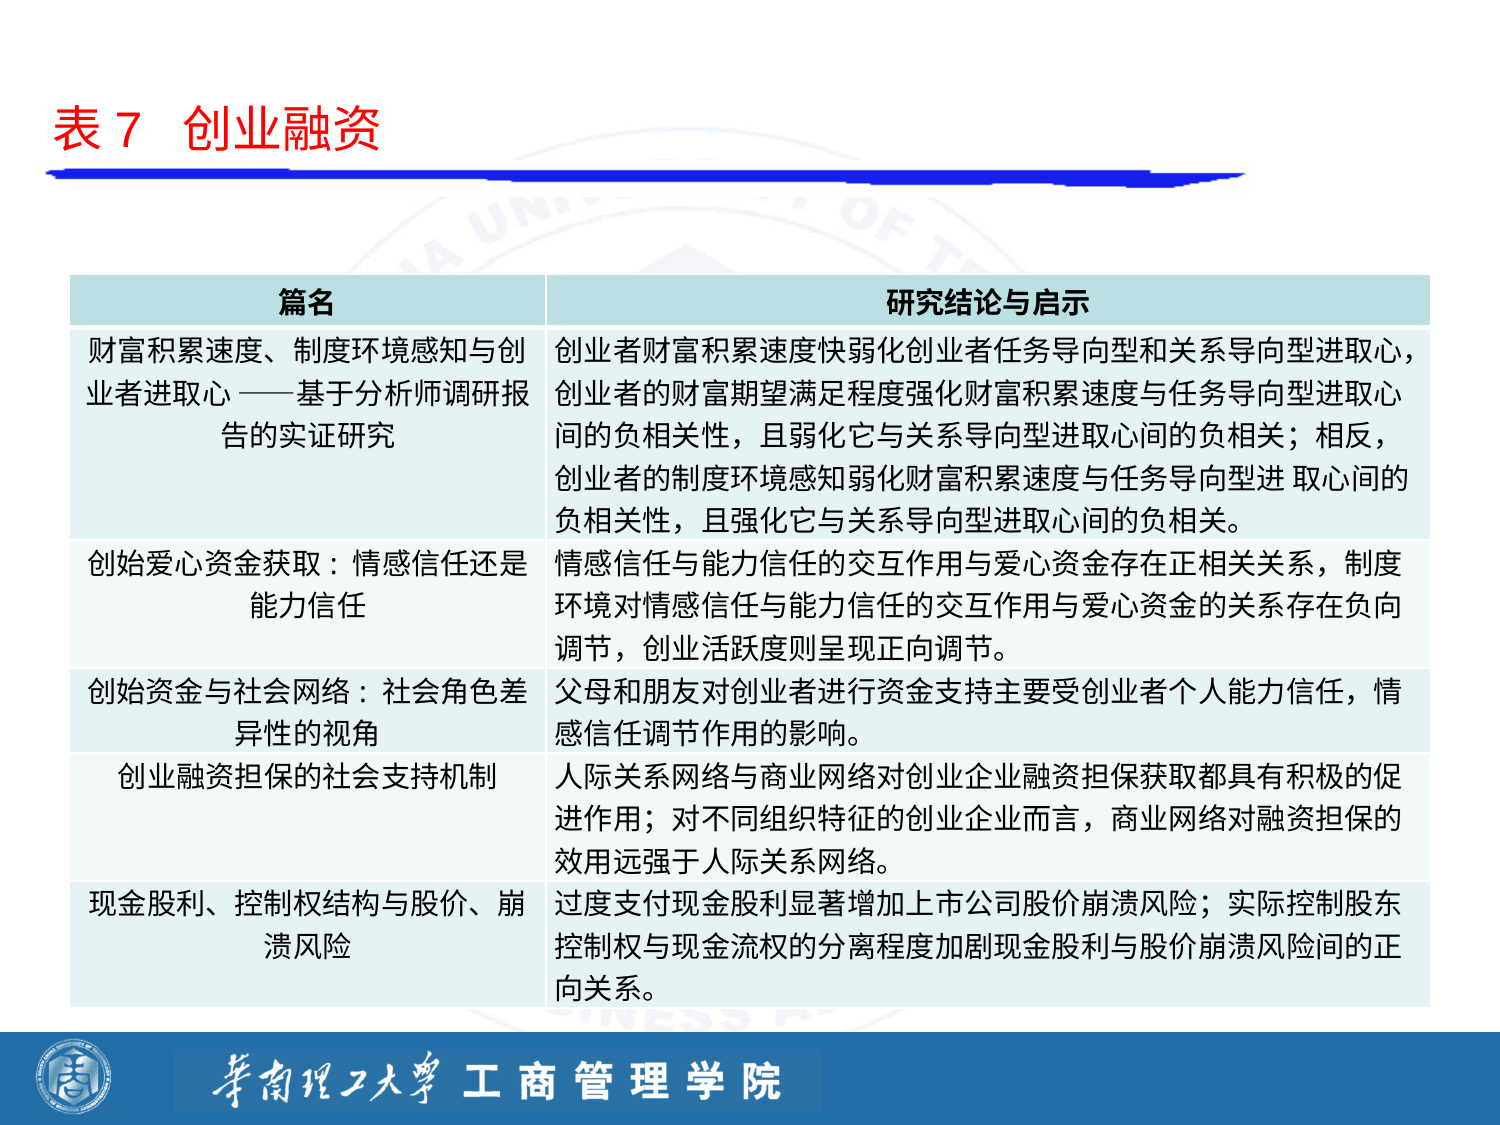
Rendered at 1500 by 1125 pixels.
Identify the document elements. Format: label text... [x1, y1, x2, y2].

picture [0, 1009, 1500, 1125]
table_cell 现金股利、控制权结构与股价、崩溃风险 [70, 882, 545, 1007]
table_cell 创始爱心资金获取: 情感信任还是能力信任 [70, 541, 545, 667]
table_cell 情感信任与能力信任的交互作用与爱心资金存在正相关关系，制度环境对情感信任与能力信任的交互作用与爱心资金的关系存在负向调节，创业活跃度则呈现正向调节。 [547, 541, 1430, 667]
table_cell 财富积累速度、制度环境感知与创业者进取心 ——基于分析师调研报告的实证研究 [70, 330, 545, 539]
table_cell 创始资金与社会网络: 社会角色差异性的视角 [70, 669, 545, 752]
table_cell 父母和朋友对创业者进行资金支持主要受创业者个人能力信任，情感信任调节作用的影响。 [547, 669, 1430, 752]
table_cell 创业者财富积累速度快弱化创业者任务导向型和关系导向型进取心，创业者的财富期望满足程度强化财富积累速度与任务导向型进取心间的负相关性，且弱化它与关系导向型进取心间的负相关；相反，创业者的制度环境感知弱化财富积累速度与任务导向型进 取心间的负相关性，且强化它与关系导向型进取心间的负相关。 [547, 330, 1430, 539]
table_header 研究结论与启示 [547, 275, 1430, 325]
table_header 篇名 [70, 275, 545, 325]
table_cell 创业融资担保的社会支持机制 [70, 754, 545, 880]
text_box 表7 创业融资 [0, 89, 465, 165]
table_cell 过度支付现金股利显著增加上市公司股价崩溃风险；实际控制股东控制权与现金流权的分离程度加剧现金股利与股价崩溃风险间的正向关系。 [547, 882, 1430, 1007]
picture [41, 105, 1270, 273]
table_cell 人际关系网络与商业网络对创业企业融资担保获取都具有积极的促进作用；对不同组织特征的创业企业而言，商业网络对融资担保的效用远强于人际关系网络。 [547, 754, 1430, 880]
